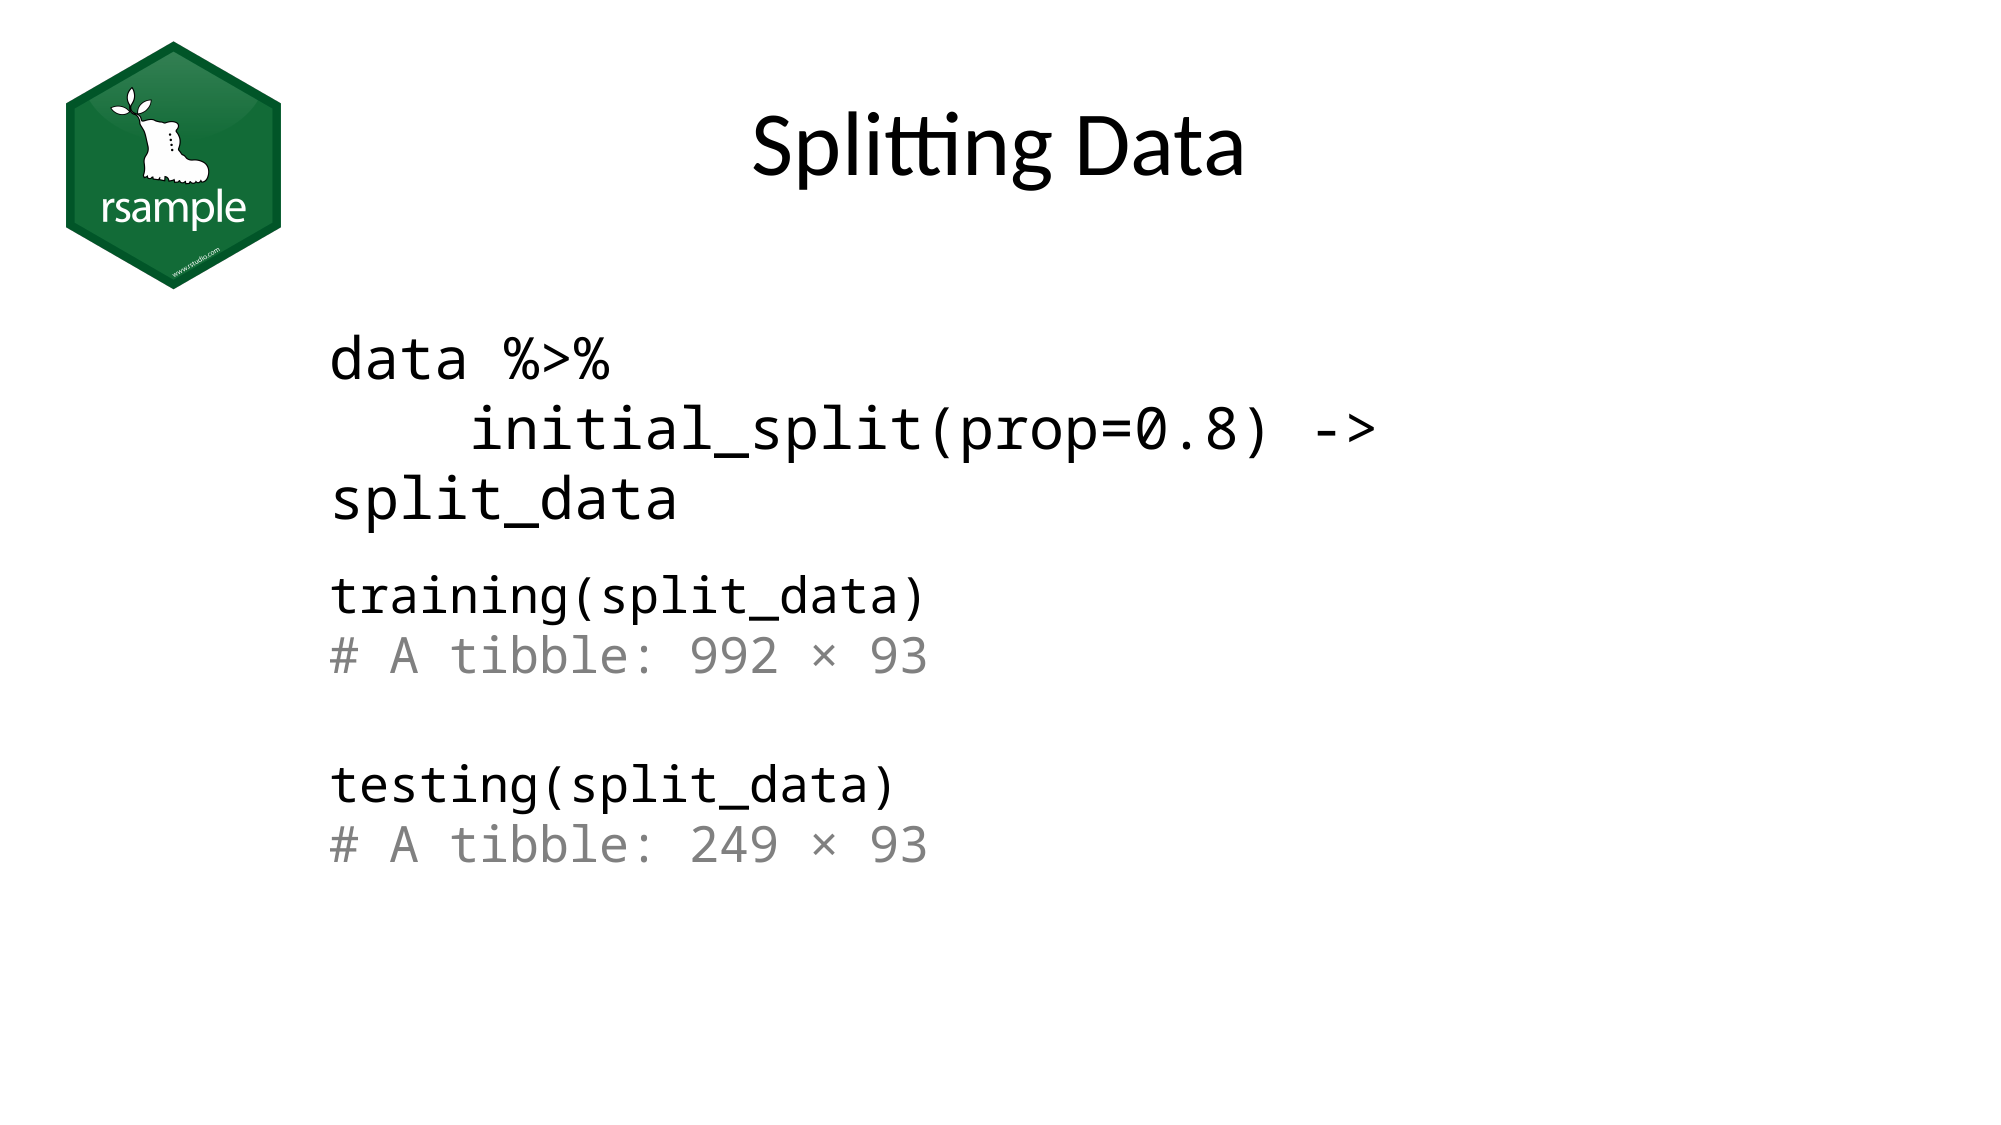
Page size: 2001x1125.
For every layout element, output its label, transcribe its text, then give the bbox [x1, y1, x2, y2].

text_box training(split_data) # A tibble: 992 × 93 [314, 555, 1315, 691]
text_box data %>% initial_split(prop=0.8) -> split_data [314, 313, 1686, 539]
text_box testing(split_data) # A tibble: 249 × 93 [314, 745, 1315, 880]
picture [66, 41, 281, 290]
title Splitting Data [285, 45, 1900, 233]
